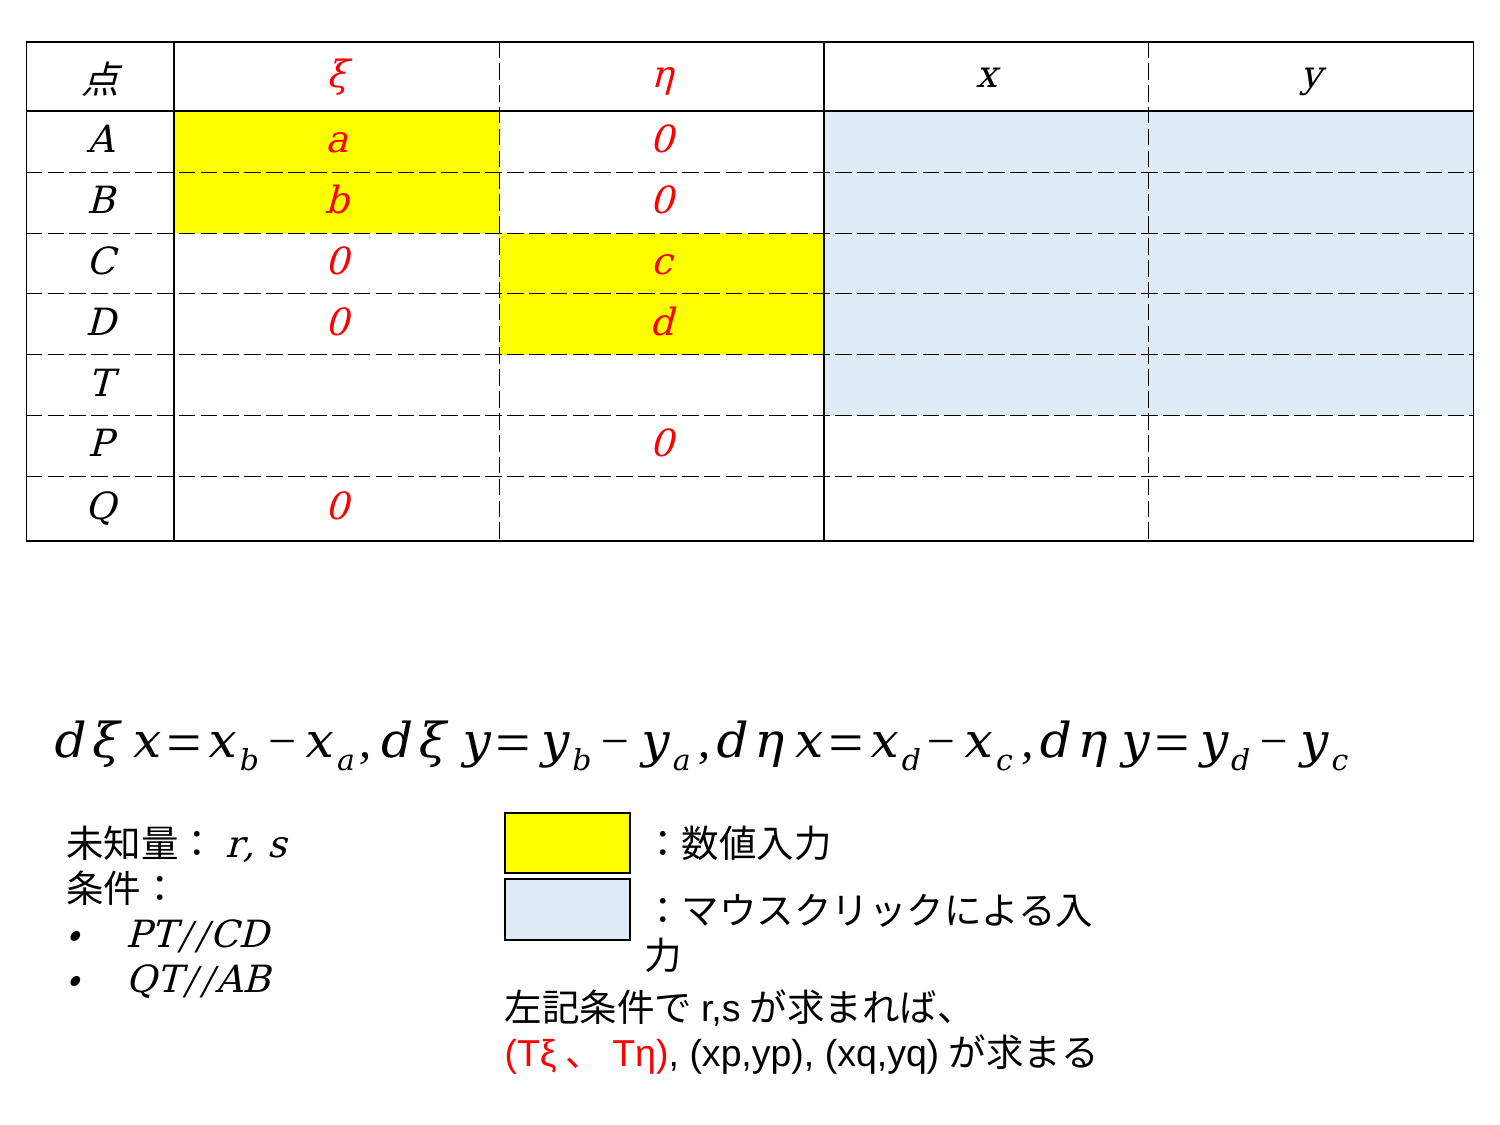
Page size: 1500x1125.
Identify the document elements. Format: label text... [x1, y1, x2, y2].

text_box ：マウスクリックによる入力 [629, 879, 1129, 976]
text_box ：数値入力 [629, 812, 849, 873]
text_box [504, 878, 631, 941]
text_box 左記条件でr,sが求まれば、 (Tξ、Tη), (xp,yp), (xq,yq)が求まる [489, 976, 1254, 1081]
text_box [504, 812, 631, 874]
text_box 未知量：r, s 条件： ・ PT//CD ・ QT//AB [51, 812, 369, 1008]
